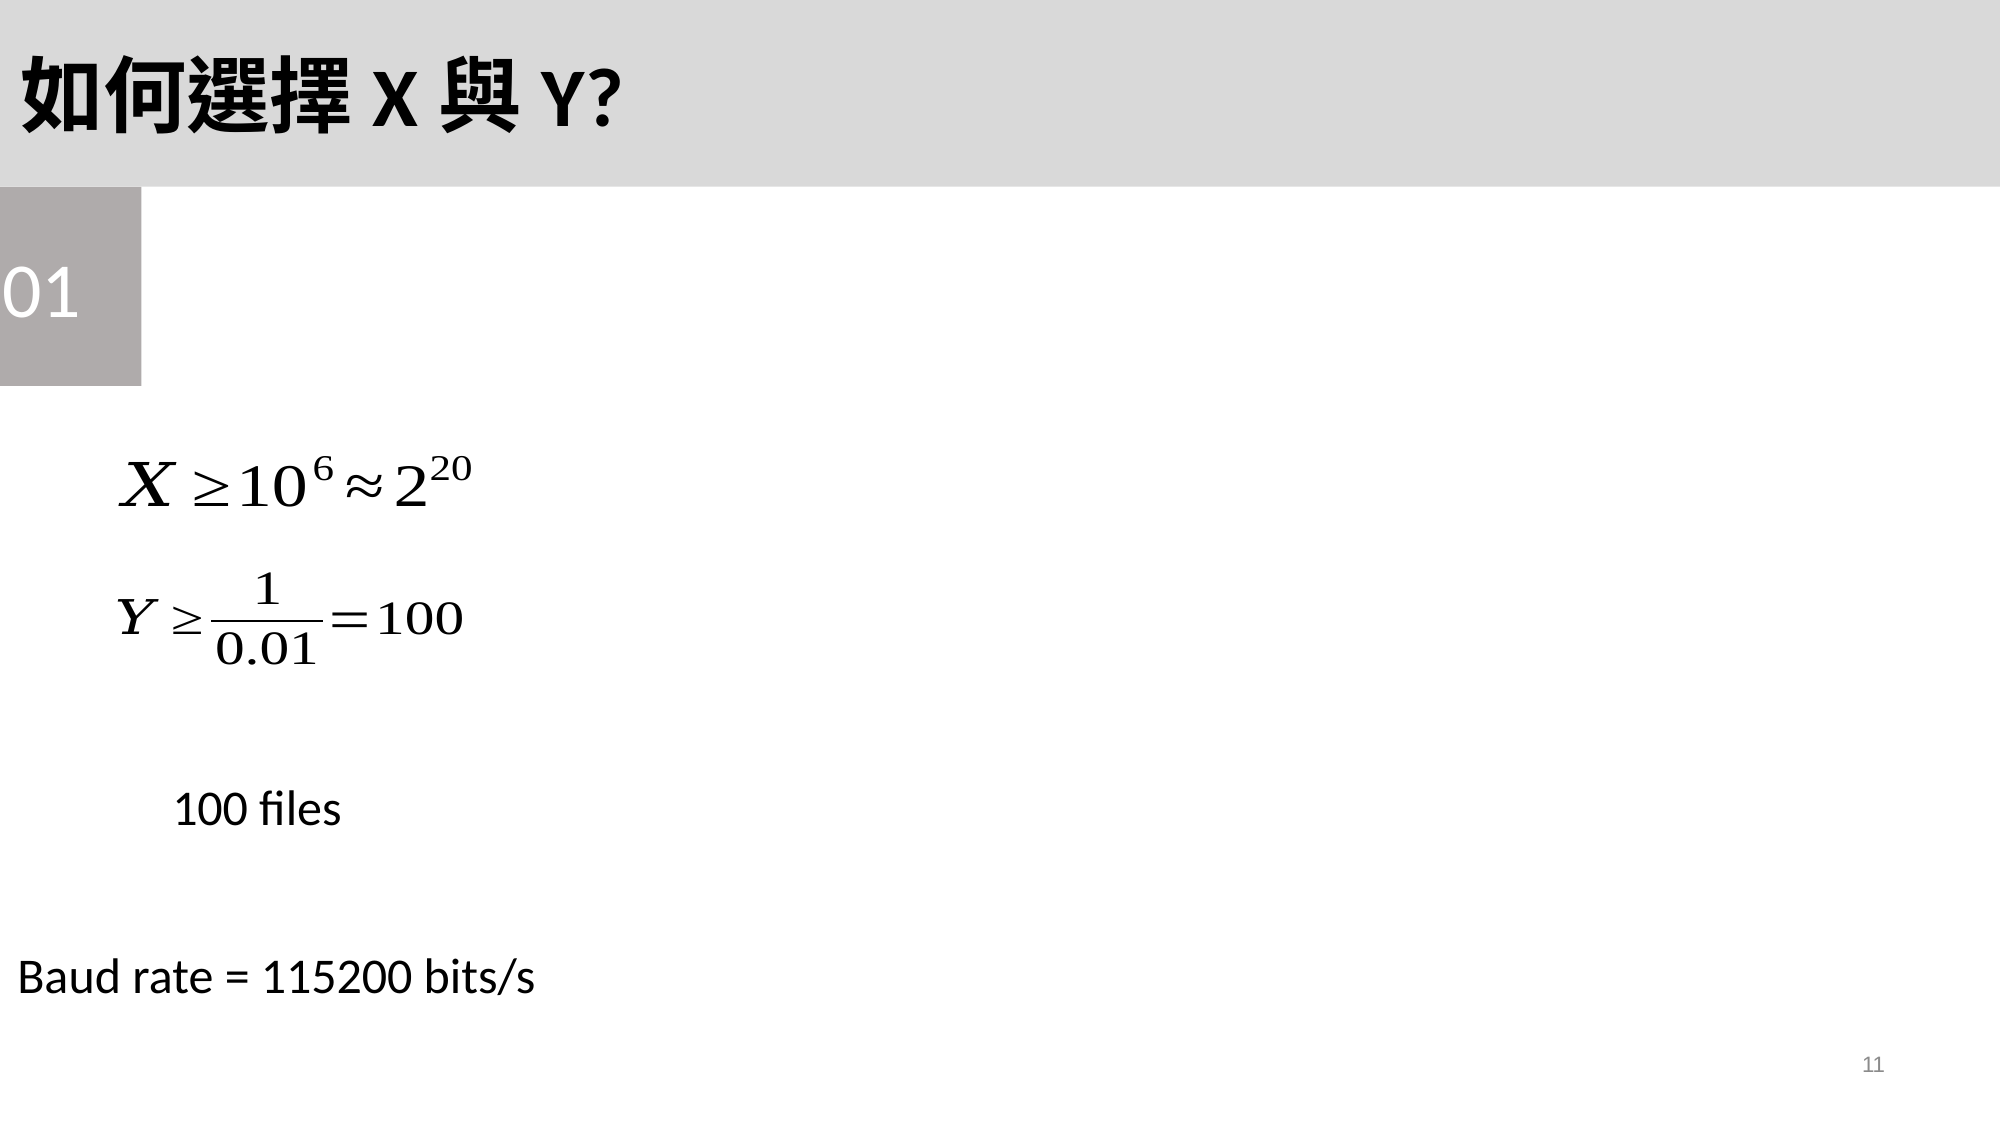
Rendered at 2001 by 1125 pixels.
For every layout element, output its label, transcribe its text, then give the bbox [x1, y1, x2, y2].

text_box Baud rate = 115200 bits/s [2, 935, 551, 1011]
text_box 100 files [157, 768, 357, 843]
text_box 01 [0, 186, 142, 387]
text_box 如何選擇X與Y? [0, 0, 2000, 187]
slide_number 11 [1433, 1042, 1900, 1103]
